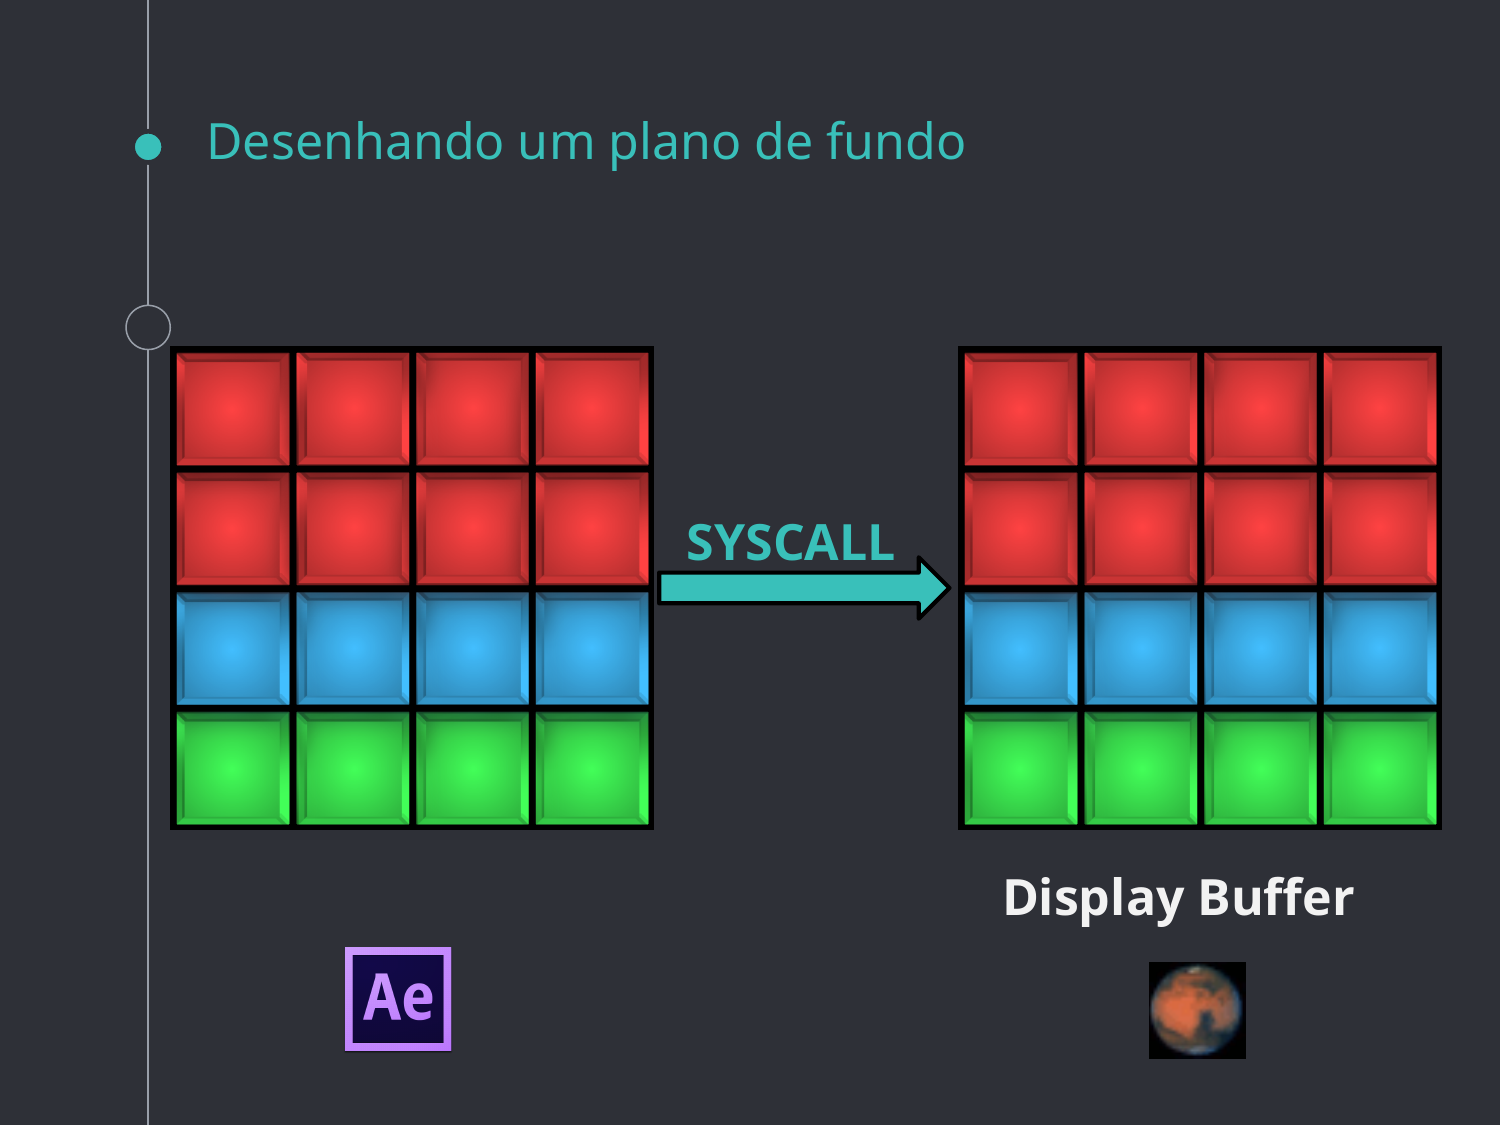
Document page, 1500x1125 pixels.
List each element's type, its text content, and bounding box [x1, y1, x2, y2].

picture [169, 346, 654, 830]
text_box [657, 570, 952, 621]
text_box Display Buffer [966, 857, 1391, 933]
picture [1148, 961, 1246, 1059]
picture [341, 945, 455, 1059]
text_box SYSCALL [672, 503, 953, 578]
title Desenhando um plano de fundo [191, 109, 1317, 185]
picture [958, 346, 1442, 830]
